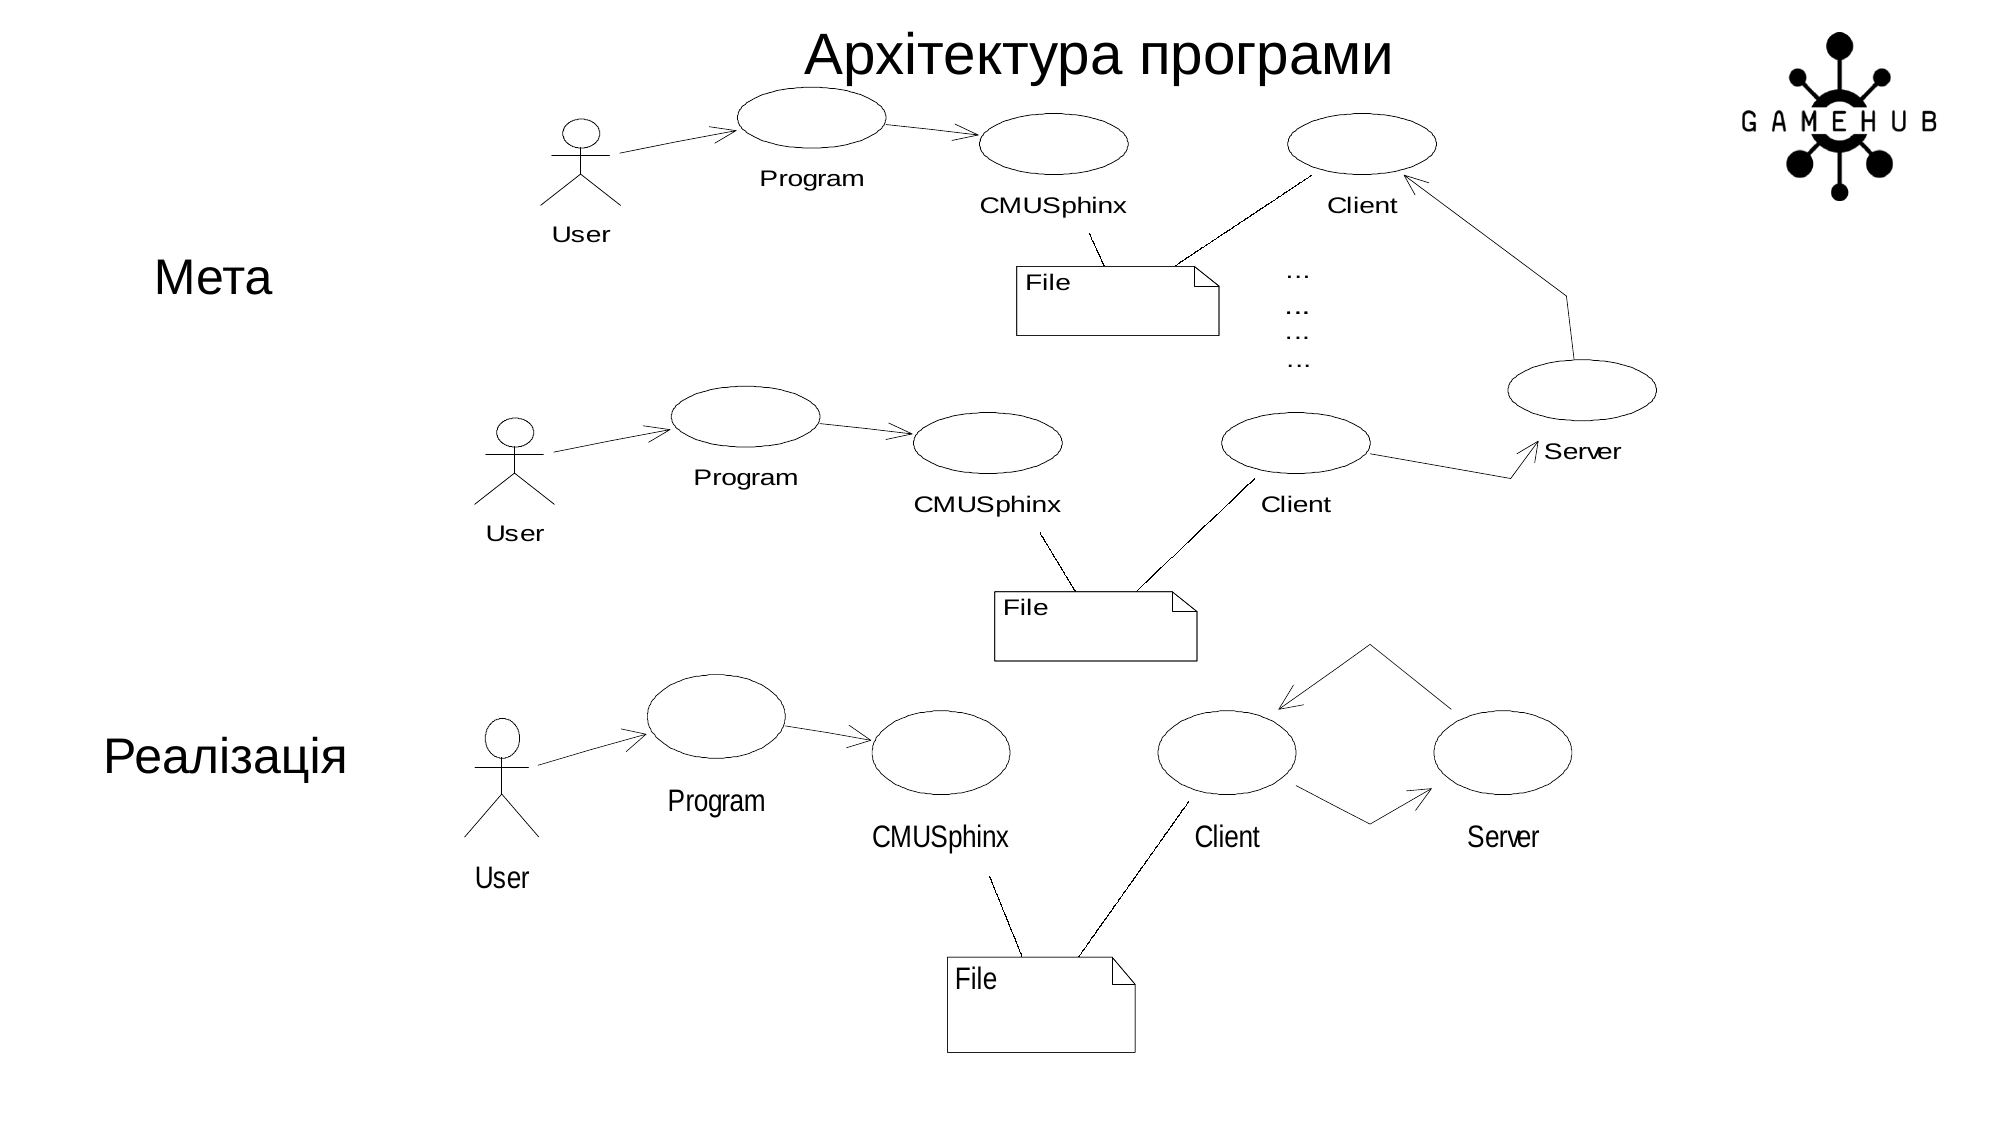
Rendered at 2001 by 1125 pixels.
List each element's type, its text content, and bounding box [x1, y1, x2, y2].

picture [1739, 32, 1938, 201]
text_box Мета [139, 201, 332, 313]
picture [331, 602, 1771, 1079]
title Архітектура програми [652, 0, 1563, 54]
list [332, 54, 1871, 694]
text_box Реалізація [88, 680, 331, 791]
